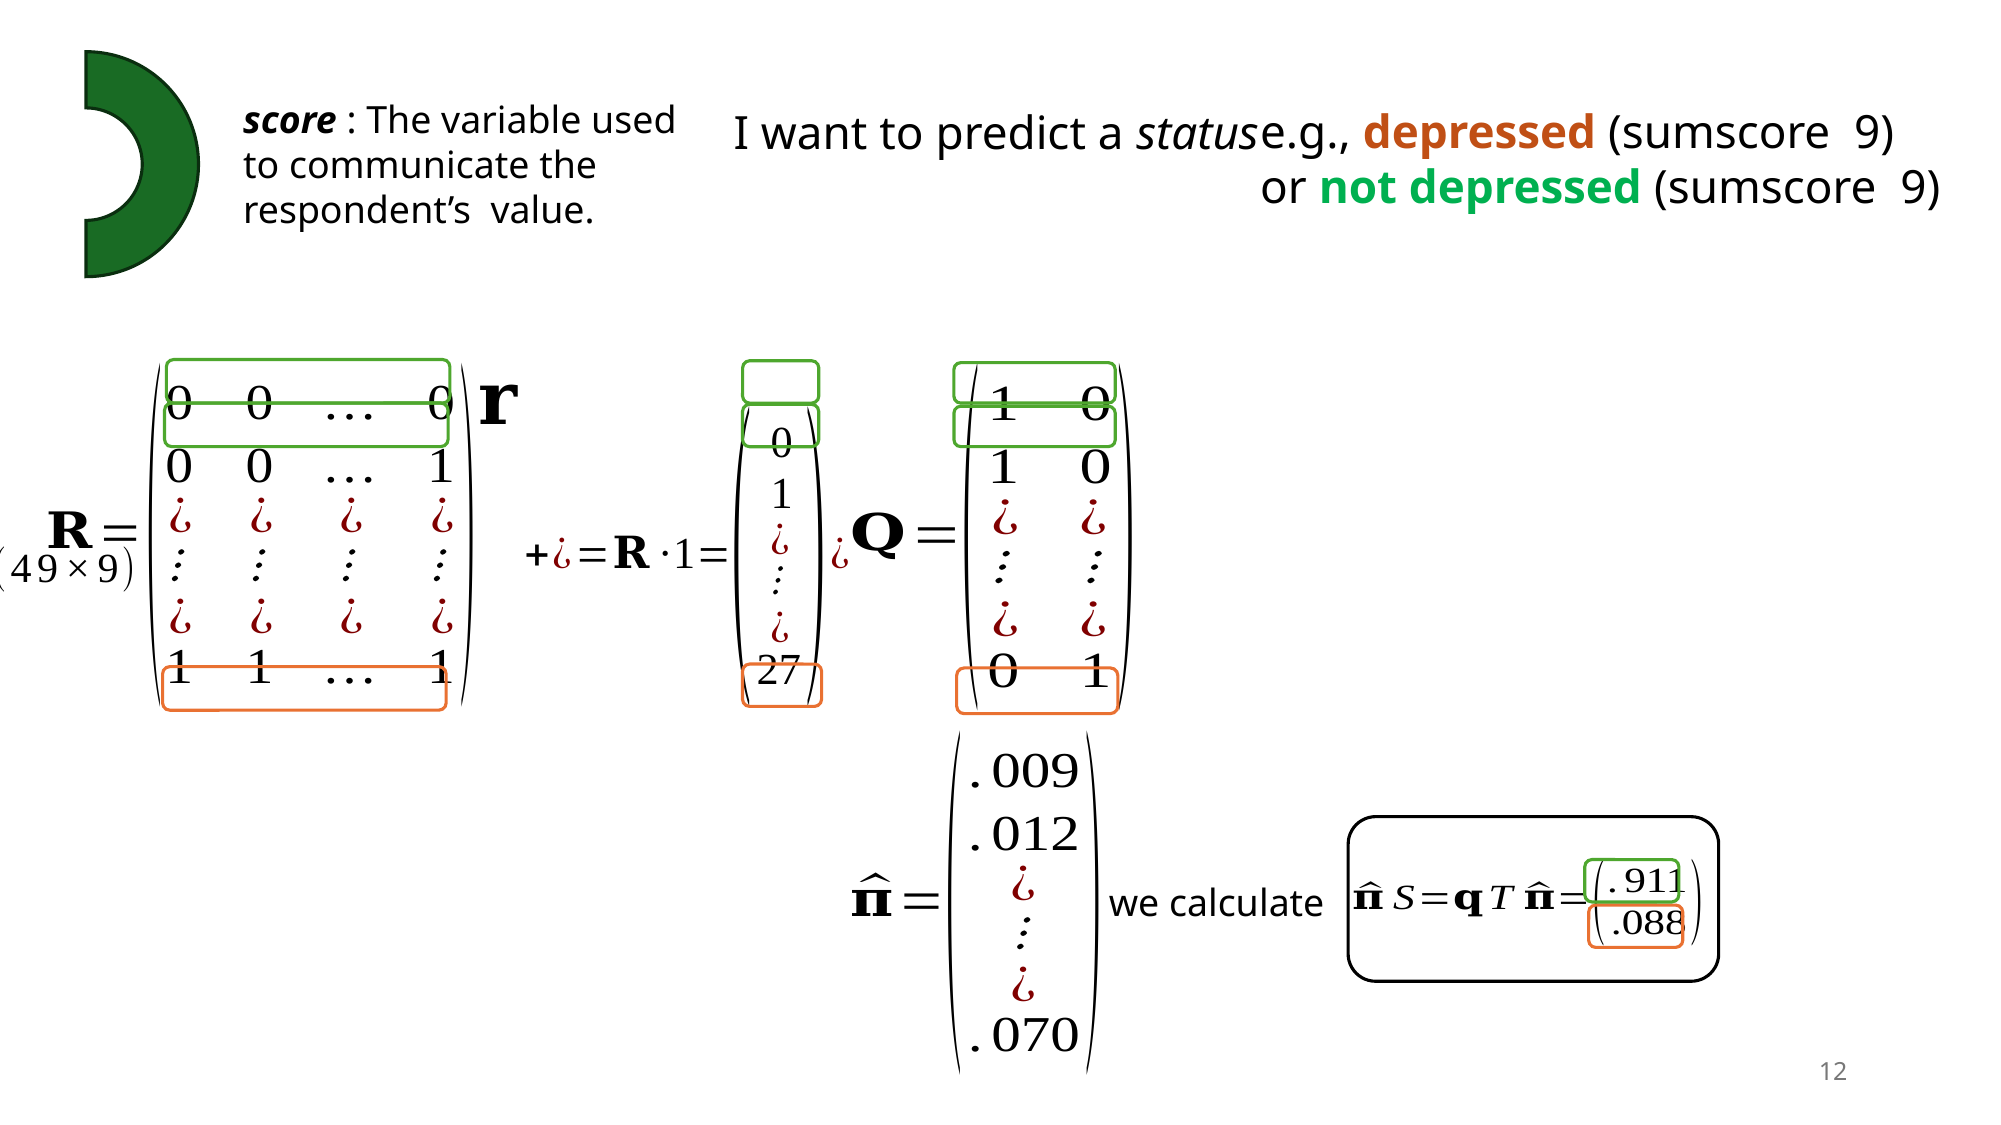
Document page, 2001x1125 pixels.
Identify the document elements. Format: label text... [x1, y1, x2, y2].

text_box [952, 404, 1117, 449]
text_box [1587, 903, 1685, 949]
text_box [952, 361, 1117, 405]
text_box [740, 402, 821, 449]
text_box [1346, 815, 1721, 983]
text_box I want to predict a status [729, 96, 1274, 167]
text_box [740, 662, 824, 708]
slide_number 12 [1412, 1042, 1863, 1103]
text_box [955, 666, 1120, 716]
text_box we calculate [1093, 872, 1350, 932]
text_box [162, 401, 450, 449]
text_box [740, 359, 821, 404]
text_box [0, 51, 729, 278]
text_box [164, 357, 452, 404]
text_box [1583, 857, 1681, 904]
text_box [161, 665, 448, 712]
